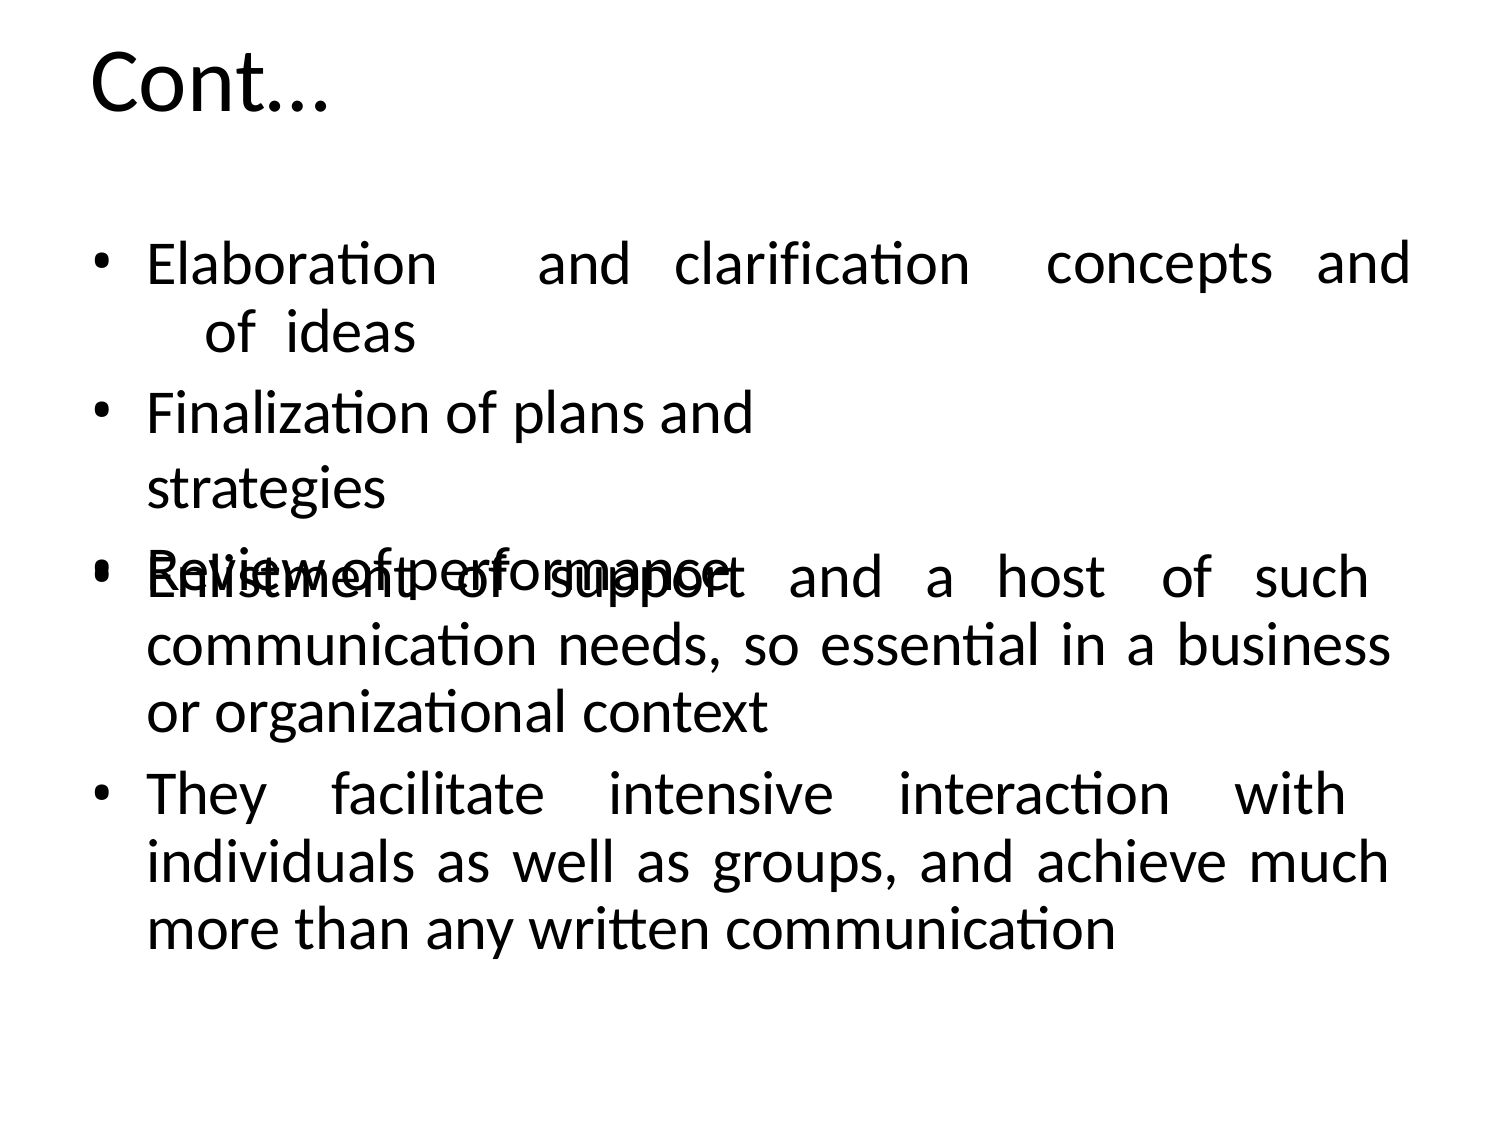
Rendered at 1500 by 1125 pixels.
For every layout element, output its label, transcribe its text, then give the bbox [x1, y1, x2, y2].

text_box Enlistment of support and a host of such communication needs, so essential in a business or organizational context They facilitate intensive interaction with individuals as well as groups, and achieve much more than any written communication [87, 533, 1413, 964]
text_box Elaboration and clarification of ideas Finalization of plans and strategies Review of performance [87, 218, 1021, 533]
text_box concepts and [1044, 218, 1413, 296]
title Cont… [87, 18, 332, 209]
